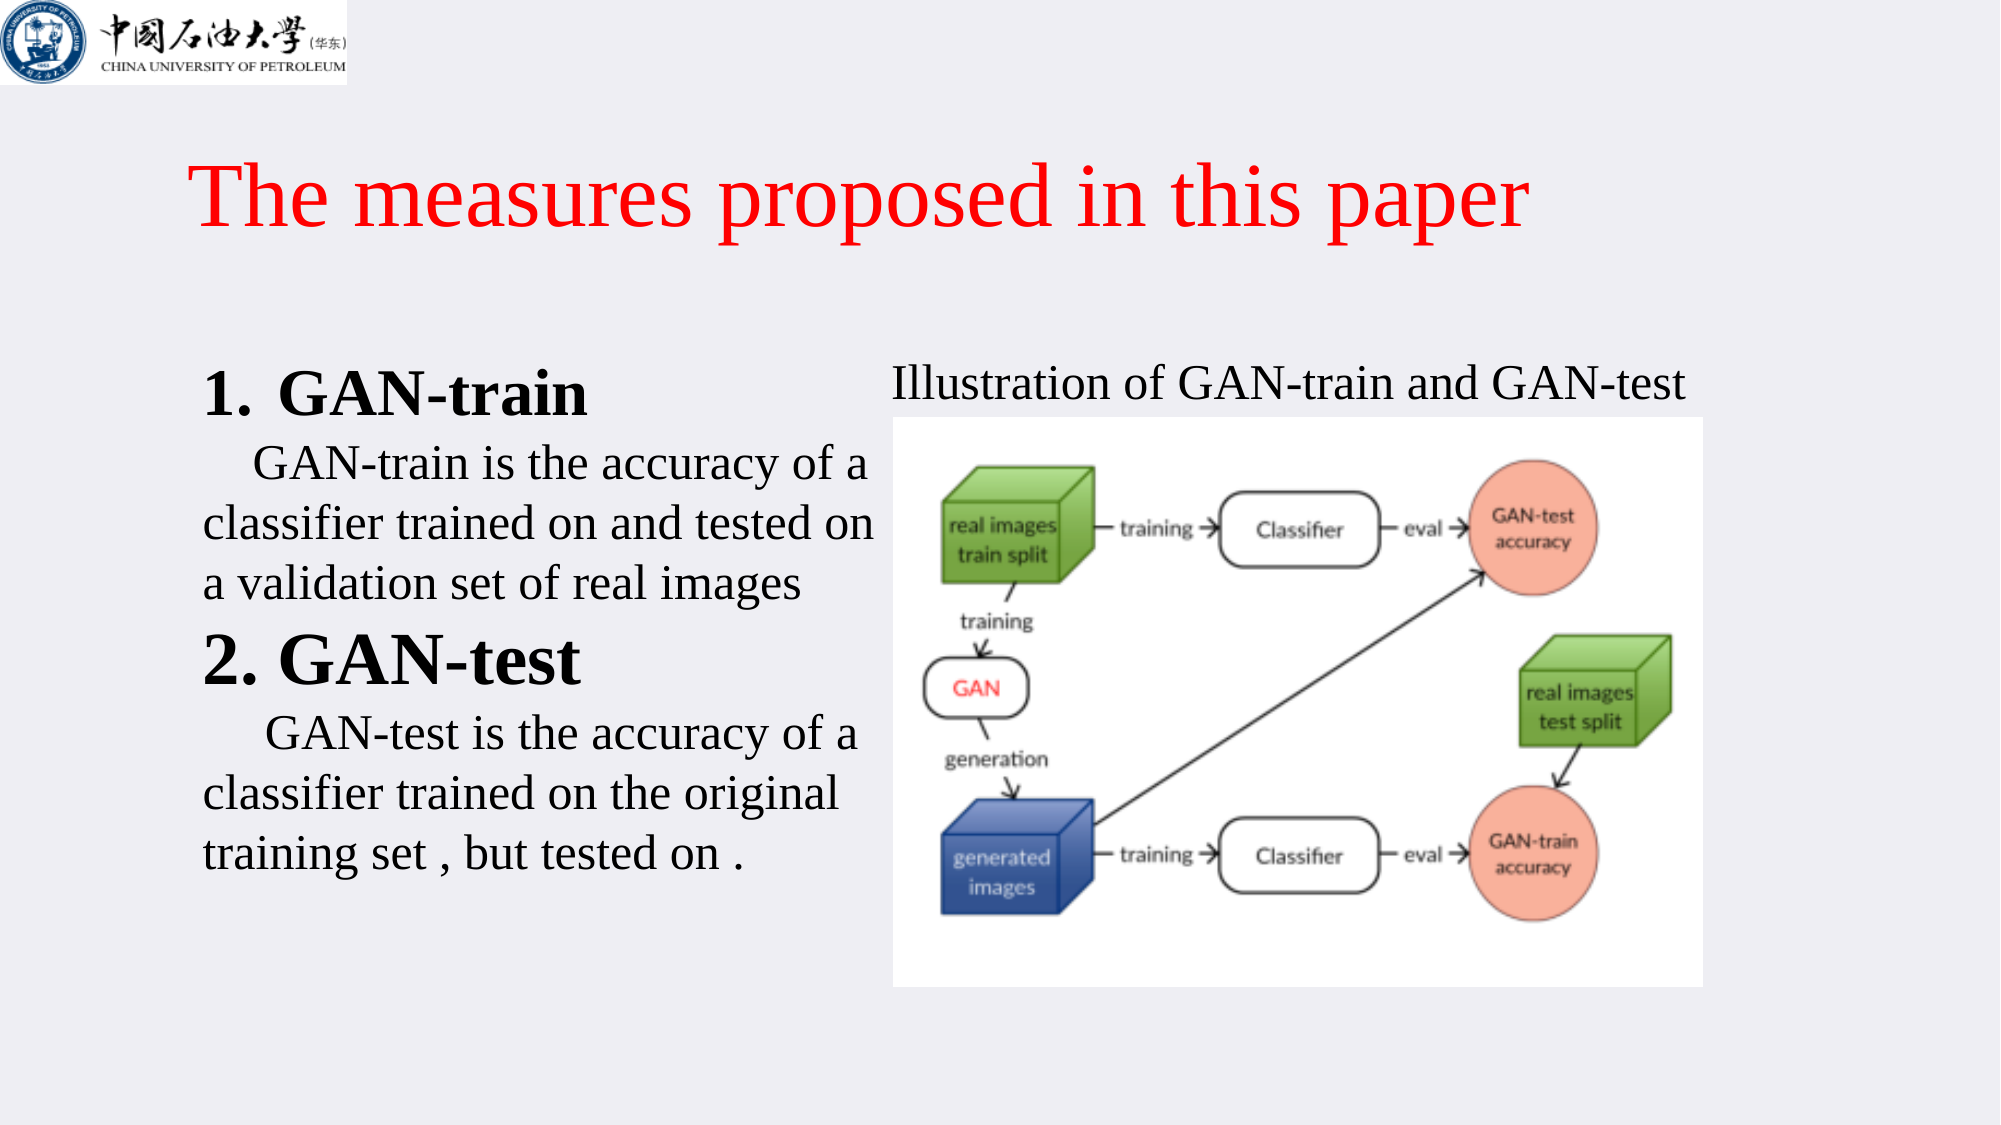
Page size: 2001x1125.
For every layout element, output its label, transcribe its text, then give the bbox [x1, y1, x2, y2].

text_box The measures proposed in this paper [173, 127, 1854, 253]
text_box Illustration of GAN-train and GAN-test [866, 341, 1854, 417]
picture [0, 0, 347, 85]
picture [893, 417, 1703, 987]
